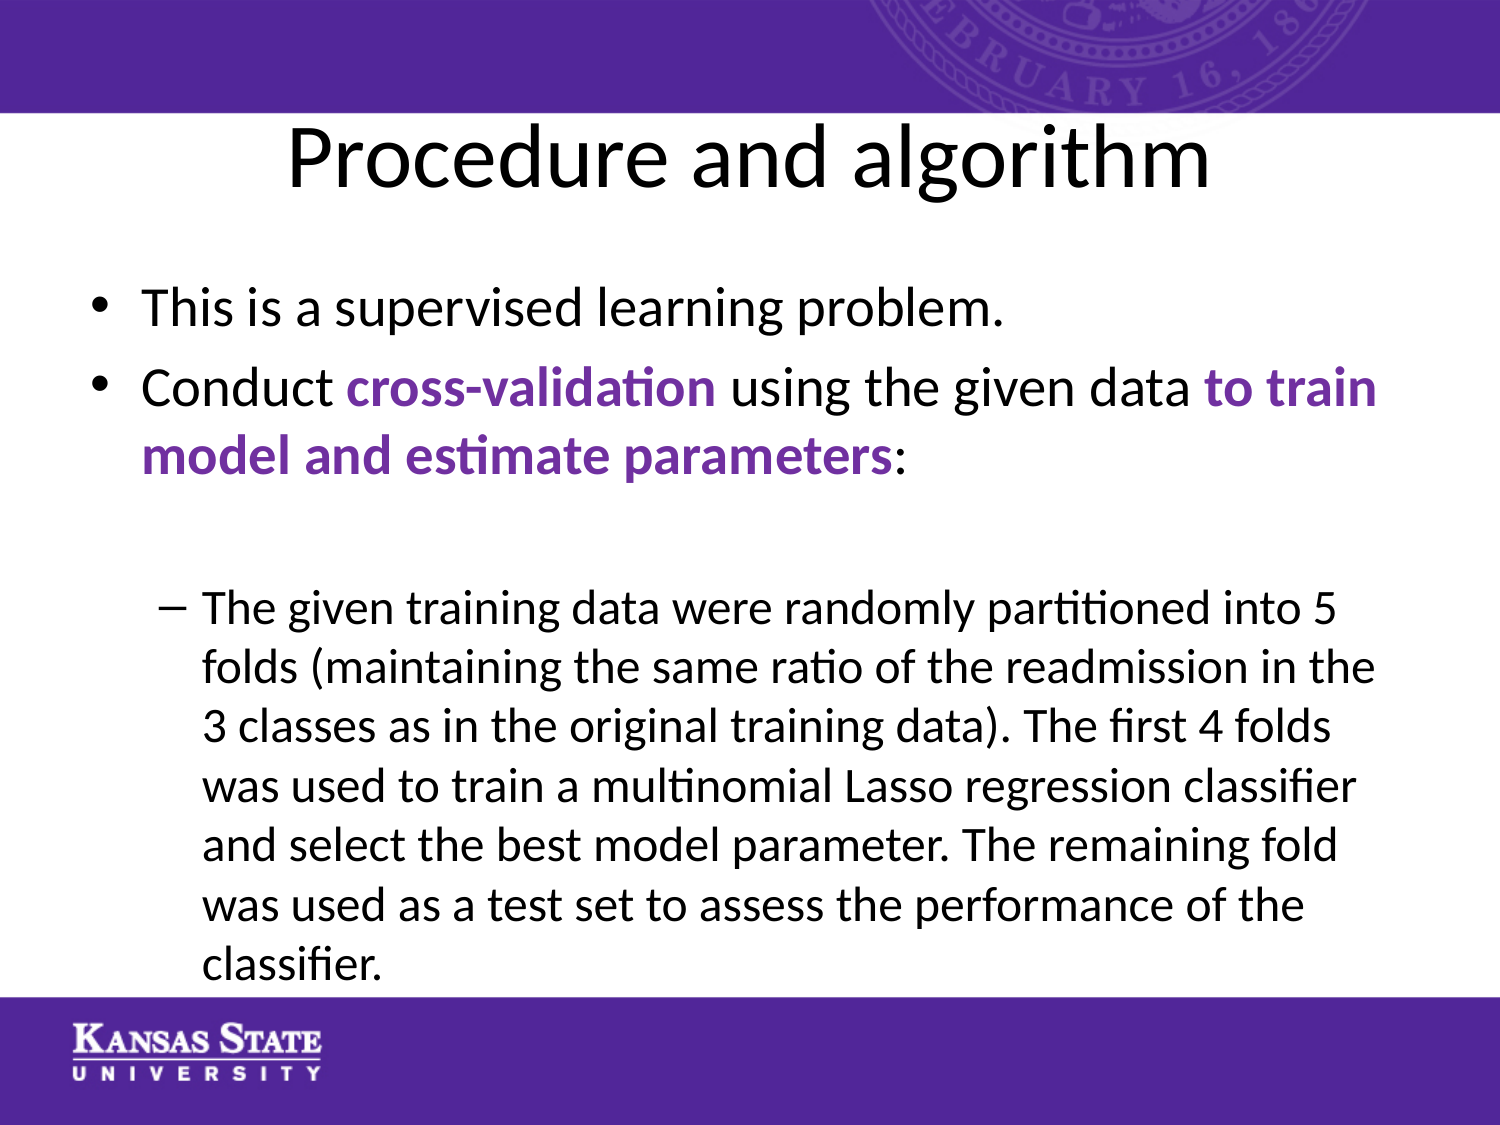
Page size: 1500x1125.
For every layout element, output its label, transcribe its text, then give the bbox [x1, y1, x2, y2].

title Procedure and algorithm [75, 57, 1425, 245]
picture [0, 0, 1500, 1125]
list This is a supervised learning problem. Conduct cross-validation using the given data to train model and estimate parameters: The given training data were randomly partitioned into 5 folds (maintaining the same ratio of the readmission in the 3 classes as in the original training data). The first 4 folds was used to train a multinomial Lasso regression classifier and select the best model parameter. The remaining fold was used as a test set to assess the performance of the classifier. [75, 262, 1425, 1005]
